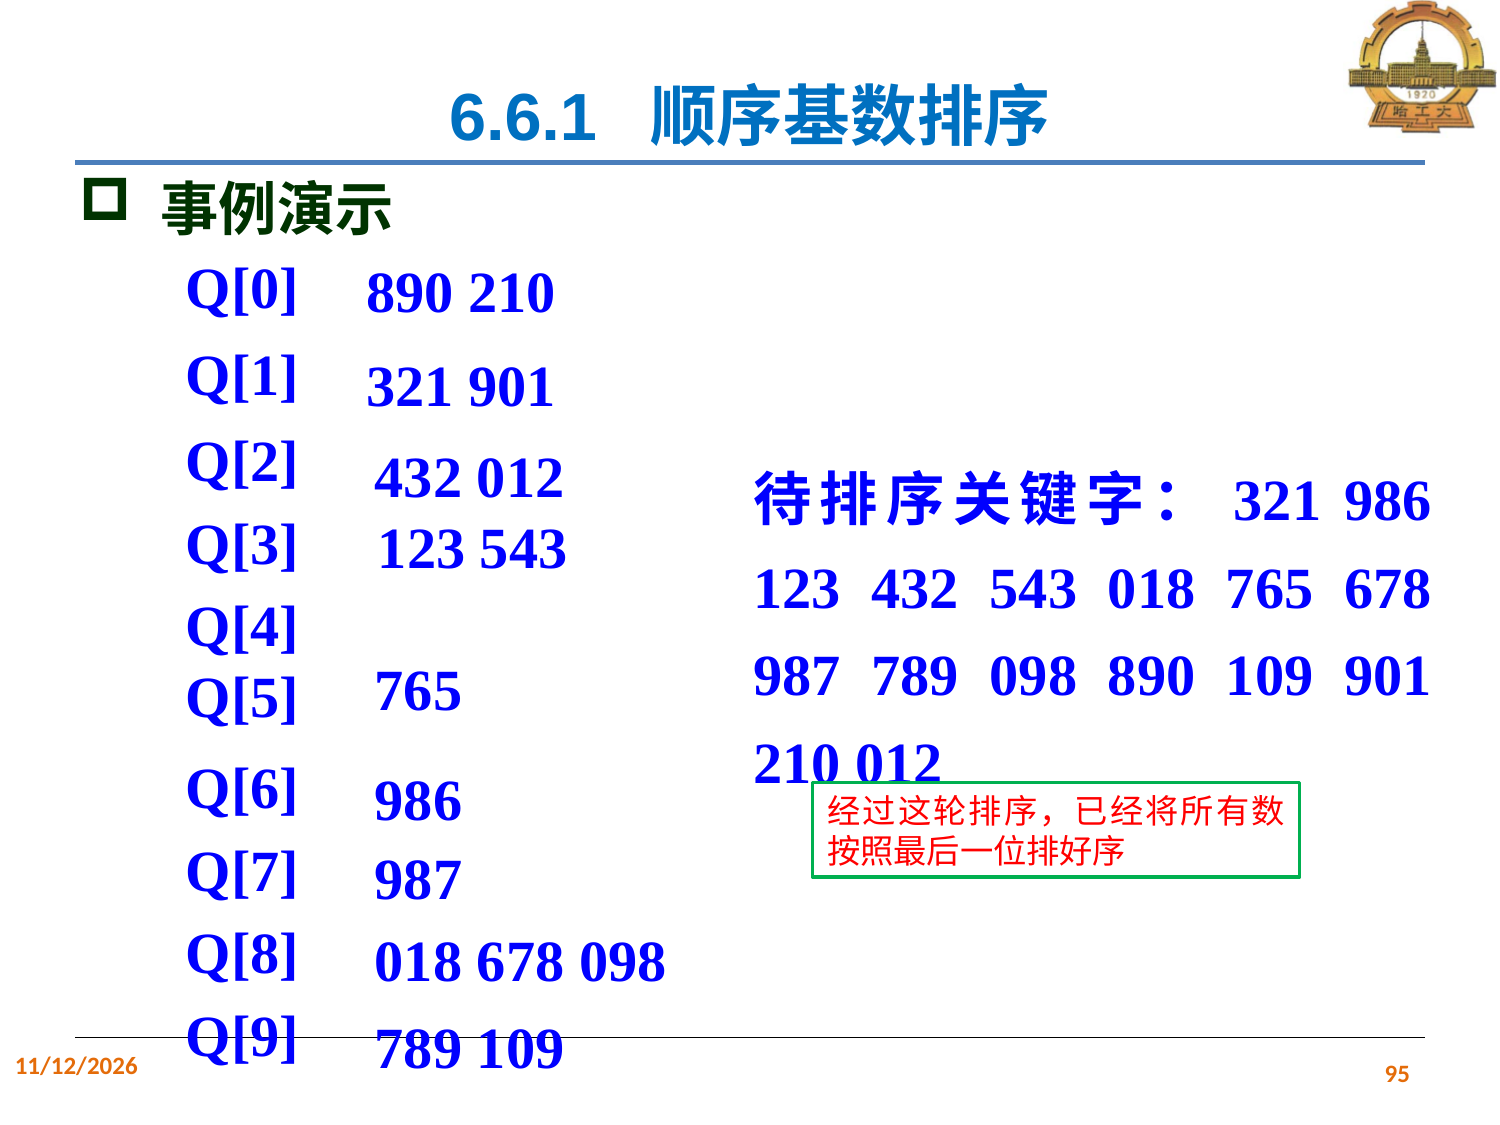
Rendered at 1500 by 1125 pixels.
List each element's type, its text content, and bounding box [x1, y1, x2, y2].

text_box 789 109 [360, 984, 608, 1036]
text_box Q[1] [171, 311, 325, 398]
text_box Q[8] [171, 890, 325, 973]
text_box 待排序关键字：321 986 123 432 543 018 765 678 987 789 098 890 109 901 210 012 [738, 437, 1447, 803]
text_box Q[9] [171, 1046, 325, 1076]
text_box 987 [360, 815, 653, 898]
text_box 经过这轮排序，已经将所有数按照最后一位排好序 [812, 782, 1300, 878]
text_box 789 109 [360, 1046, 608, 1088]
text_box Q[4] [171, 563, 325, 634]
slide_number 95 [1074, 1042, 1425, 1103]
title 6.6.1 顺序基数排序 [75, 0, 1425, 188]
text_box 986 [360, 737, 653, 815]
text_box Q[3] [171, 481, 325, 563]
text_box Q[2] [171, 398, 325, 481]
text_box Q[5] [171, 634, 325, 725]
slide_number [0, 1042, 350, 1103]
text_box Q[7] [171, 807, 325, 890]
text_box Q[6] [171, 725, 325, 807]
text_box 890 210 [351, 228, 644, 323]
text_box 765 [360, 626, 653, 729]
text_box 123 543 [363, 485, 656, 588]
picture [1340, 0, 1500, 138]
text_box 432 012 [360, 414, 653, 517]
text_box 事例演示 [64, 164, 431, 250]
text_box 321 901 [351, 323, 644, 426]
text_box Q[0] [171, 250, 325, 311]
text_box 018 678 098 [360, 898, 762, 1001]
text_box Q[9] [171, 973, 325, 1036]
